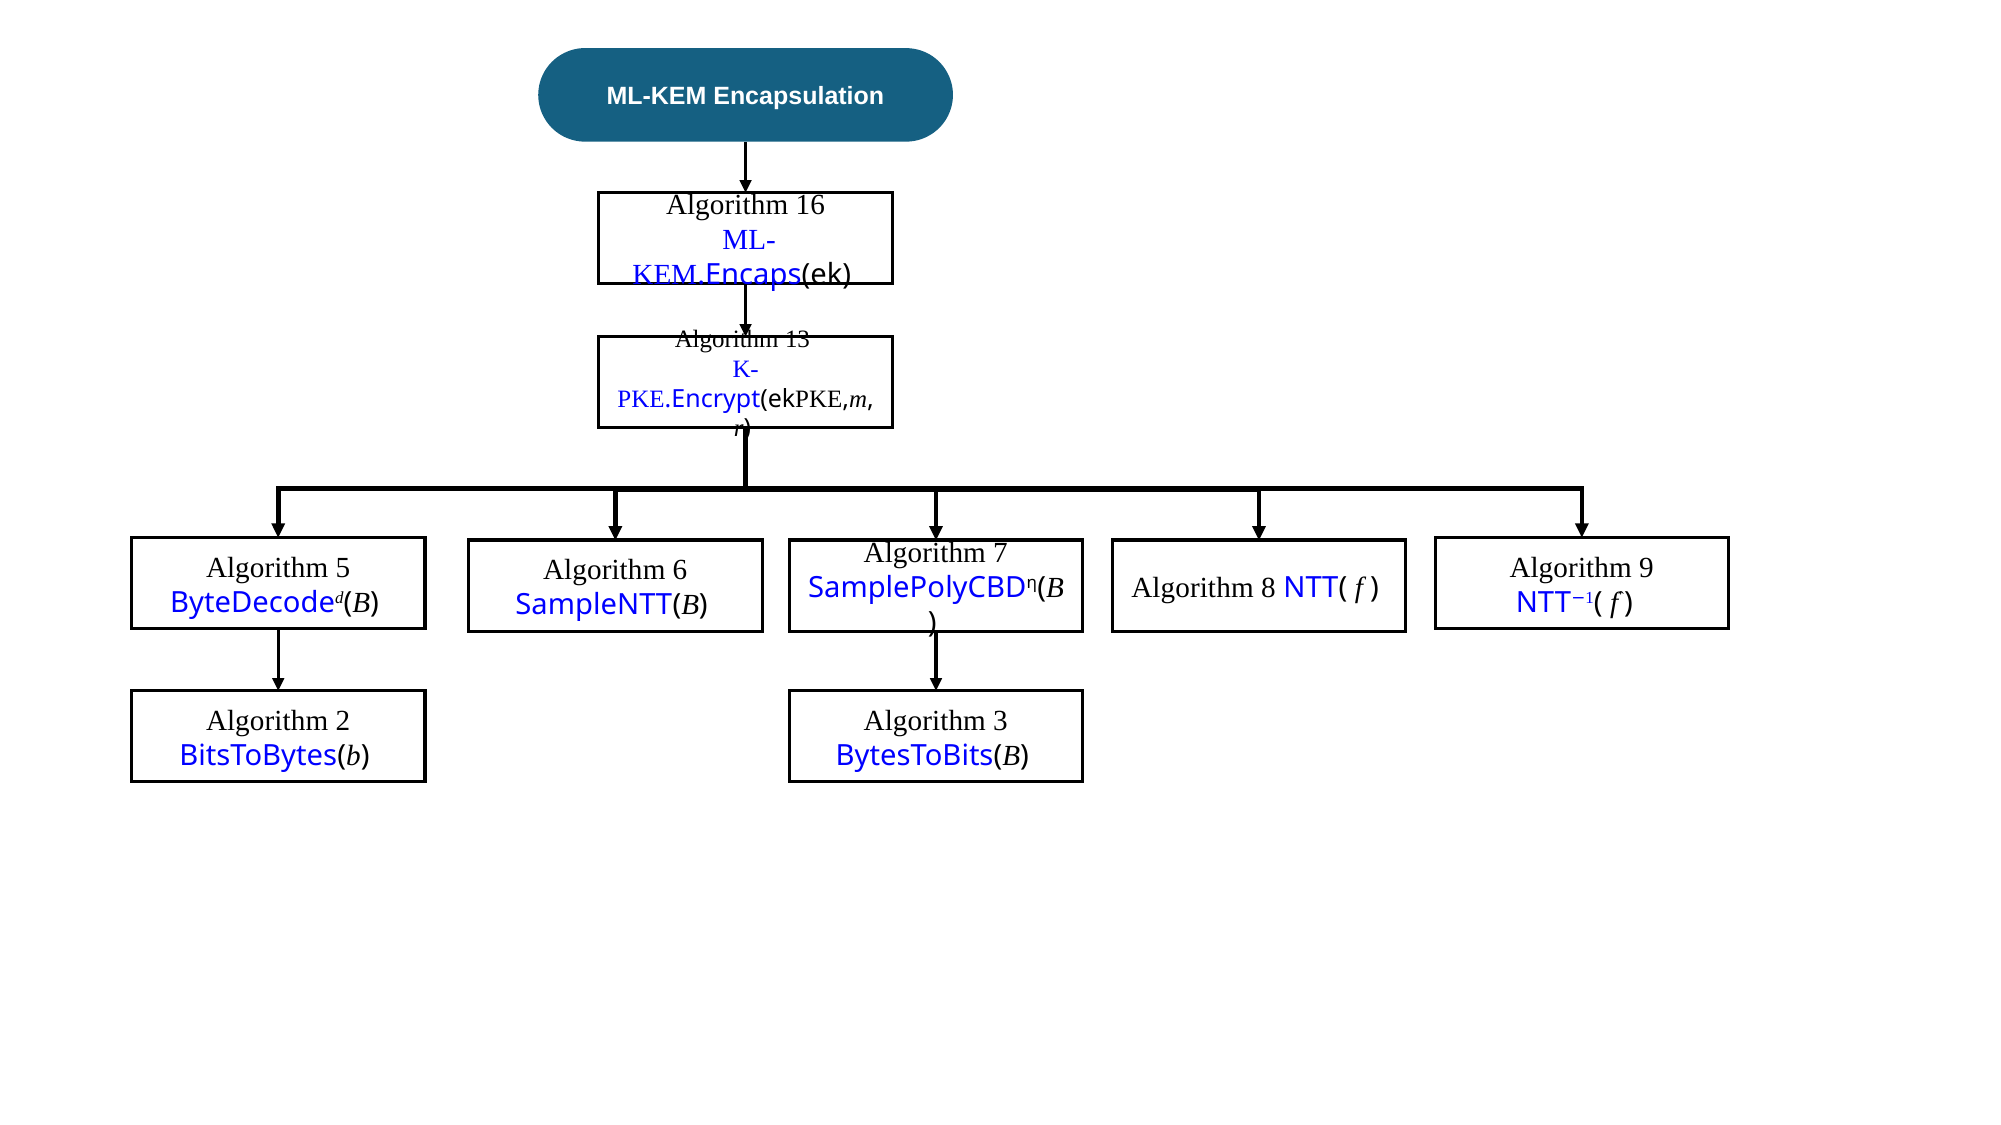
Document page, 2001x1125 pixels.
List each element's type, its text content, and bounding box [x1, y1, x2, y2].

text_box Algorithm 7 SamplePolyCBDη(B) [1059, 538, 1084, 633]
text_box Algorithm 7 SamplePolyCBDη(B) [788, 538, 945, 633]
text_box Algorithm 5 ByteDecoded(B) [130, 536, 427, 630]
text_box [1108, 63, 1220, 902]
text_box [456, 248, 568, 717]
text_box Algorithm 13 K-PKE.Encrypt(ekPKE,m,r) [597, 335, 894, 429]
text_box Algorithm 8 NTT( f ) [1220, 538, 1407, 633]
text_box ML-KEM Encapsulation [538, 48, 953, 142]
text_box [623, 418, 738, 550]
text_box Algorithm 9 NTT−1( fˆ) [1434, 536, 1730, 630]
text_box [945, 226, 1059, 741]
text_box Algorithm 16 ML-KEM.Encaps(ek) [597, 191, 894, 285]
text_box Algorithm 3 BytesToBits(B) [788, 689, 1084, 783]
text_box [784, 388, 898, 580]
text_box Algorithm 2 BitsToBytes(b) [130, 689, 427, 783]
text_box Algorithm 6 SampleNTT(B) [568, 538, 764, 633]
